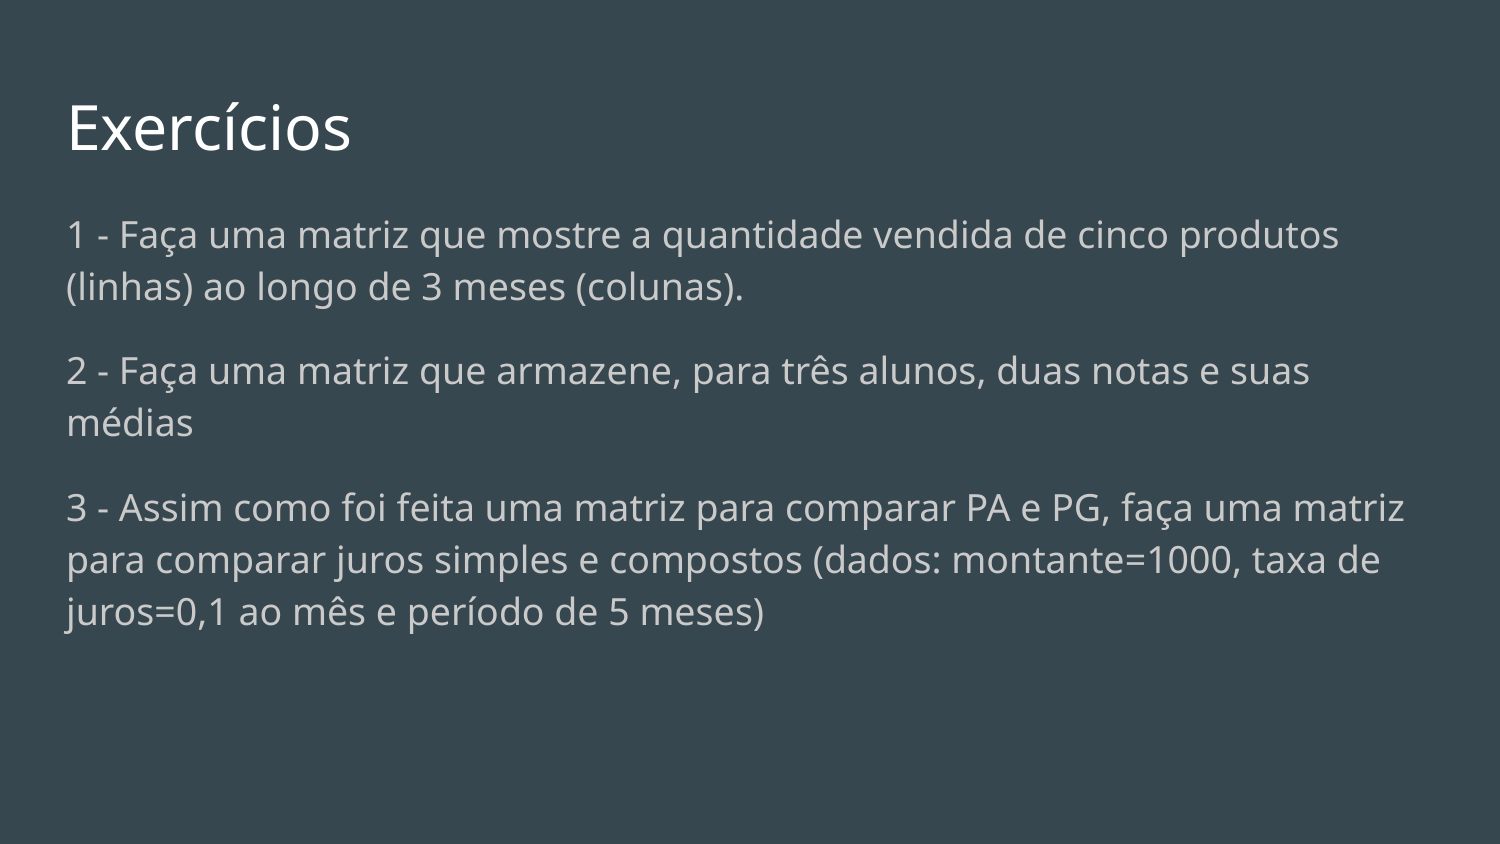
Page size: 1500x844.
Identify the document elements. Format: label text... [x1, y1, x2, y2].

list 1 - Faça uma matriz que mostre a quantidade vendida de cinco produtos (linhas) ao longo de 3 meses (colunas). 2 - Faça uma matriz que armazene, para três alunos, duas notas e suas médias 3 - Assim como foi feita uma matriz para comparar PA e PG, faça uma matriz para comparar juros simples e compostos (dados: montante=1000, taxa de juros=0,1 ao mês e período de 5 meses) [51, 189, 1449, 750]
title Exercícios [51, 72, 1449, 167]
